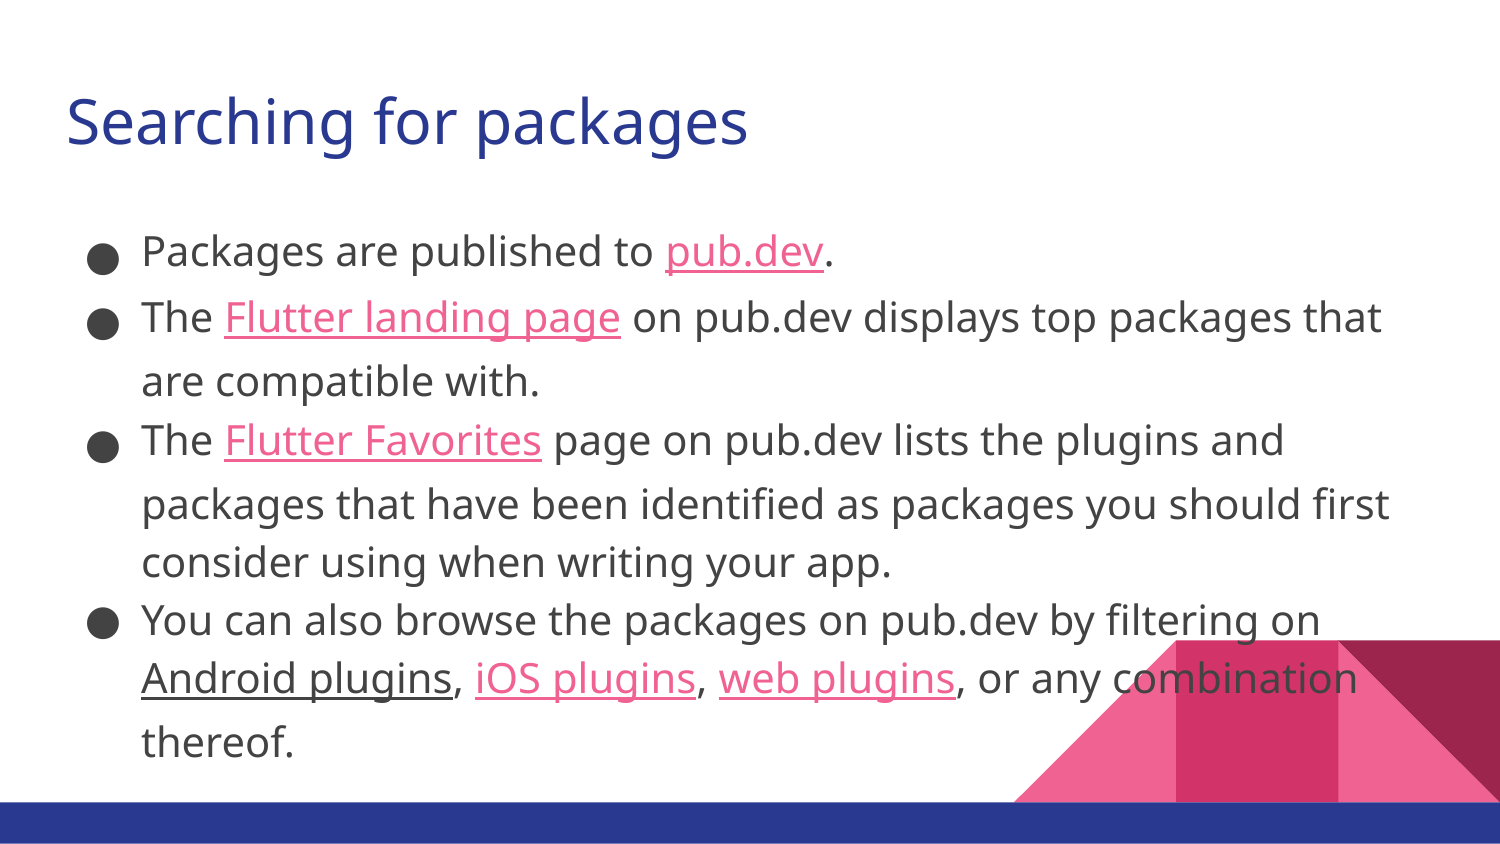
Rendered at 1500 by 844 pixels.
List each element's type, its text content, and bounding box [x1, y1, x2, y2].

list Packages are published to pub.dev. The Flutter landing page on pub.dev displays top packages that are compatible with. The Flutter Favorites page on pub.dev lists the plugins and packages that have been identified as packages you should first consider using when writing your app. You can also browse the packages on pub.dev by filtering on Android plugins, iOS plugins, web plugins, or any combination thereof. [51, 201, 1449, 750]
title Searching for packages [51, 67, 1449, 167]
